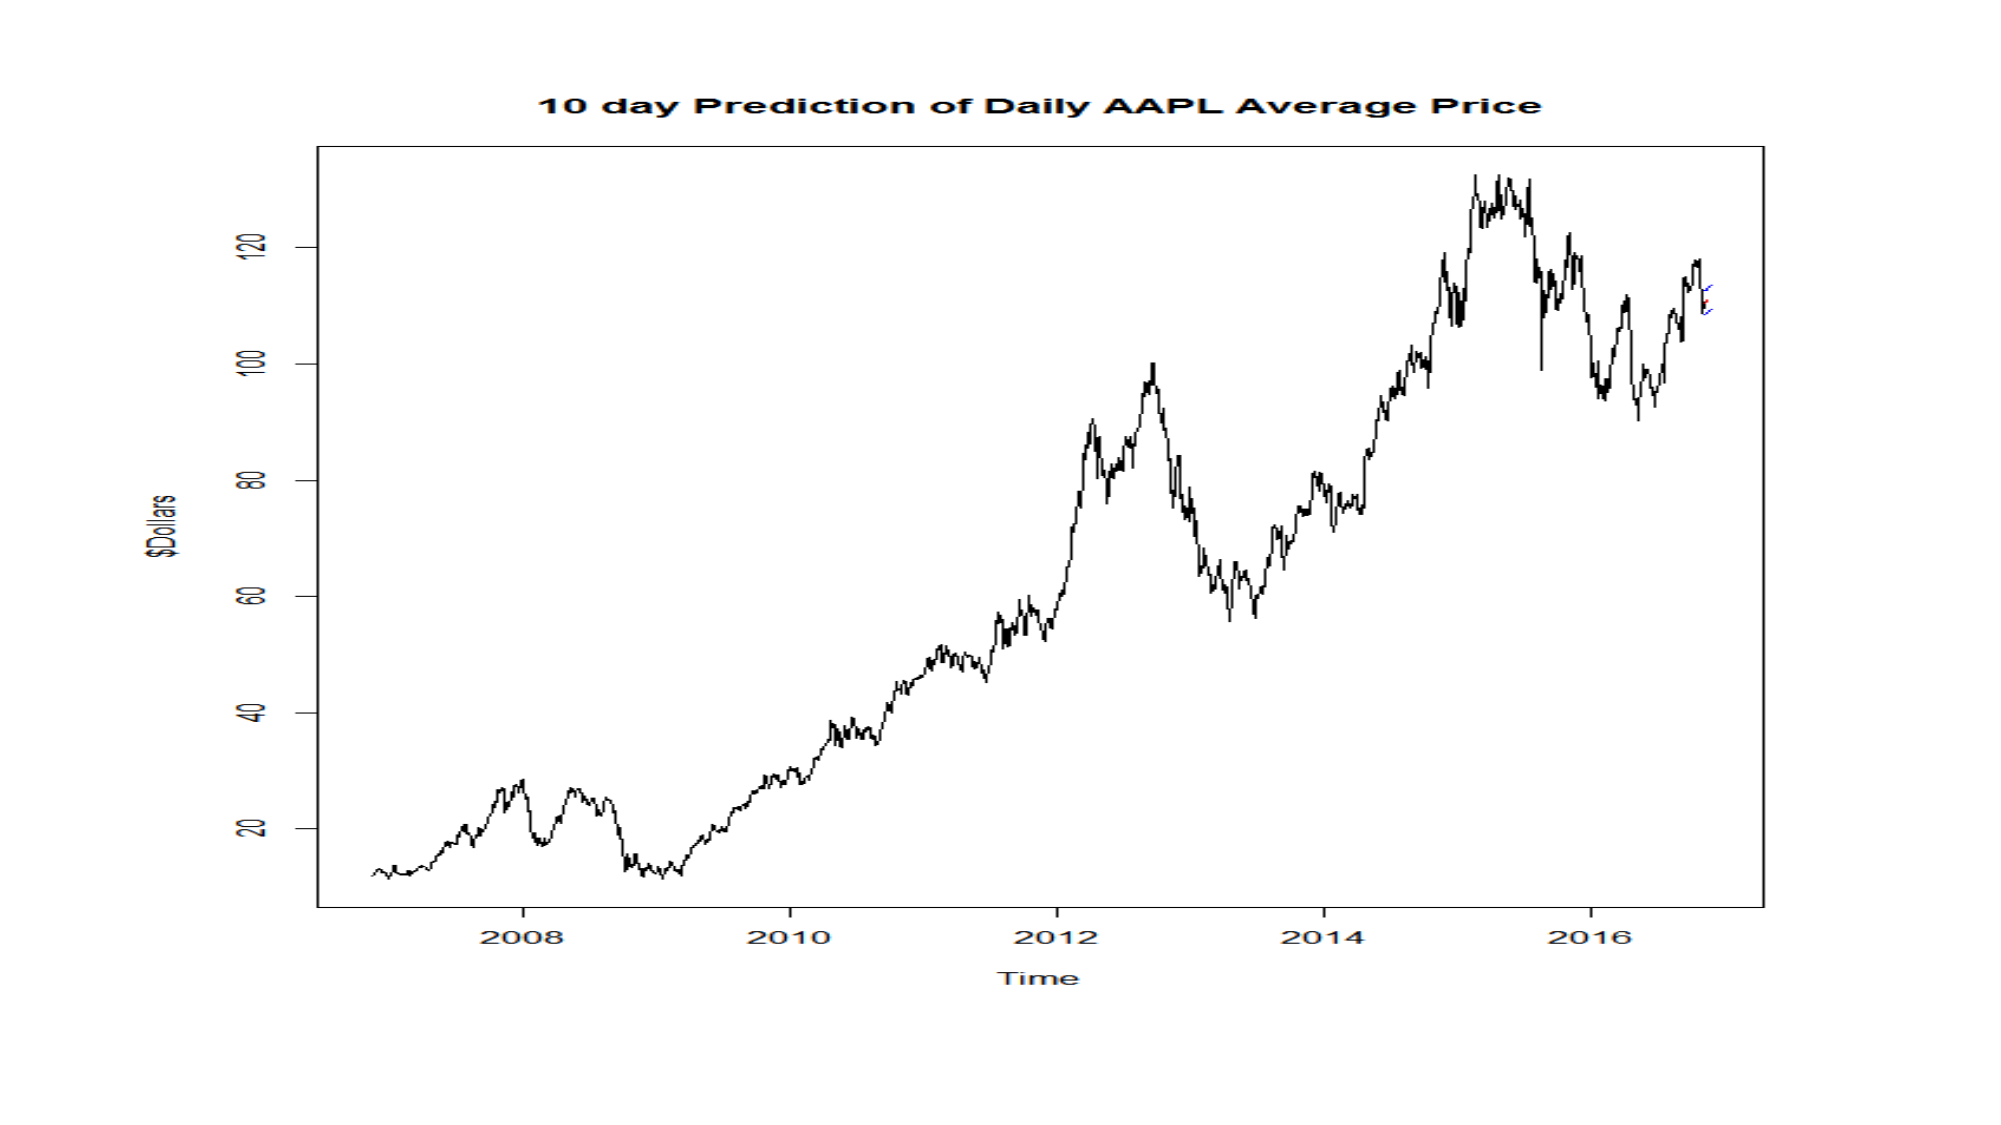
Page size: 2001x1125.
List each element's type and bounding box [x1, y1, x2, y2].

picture [133, 64, 1860, 1010]
